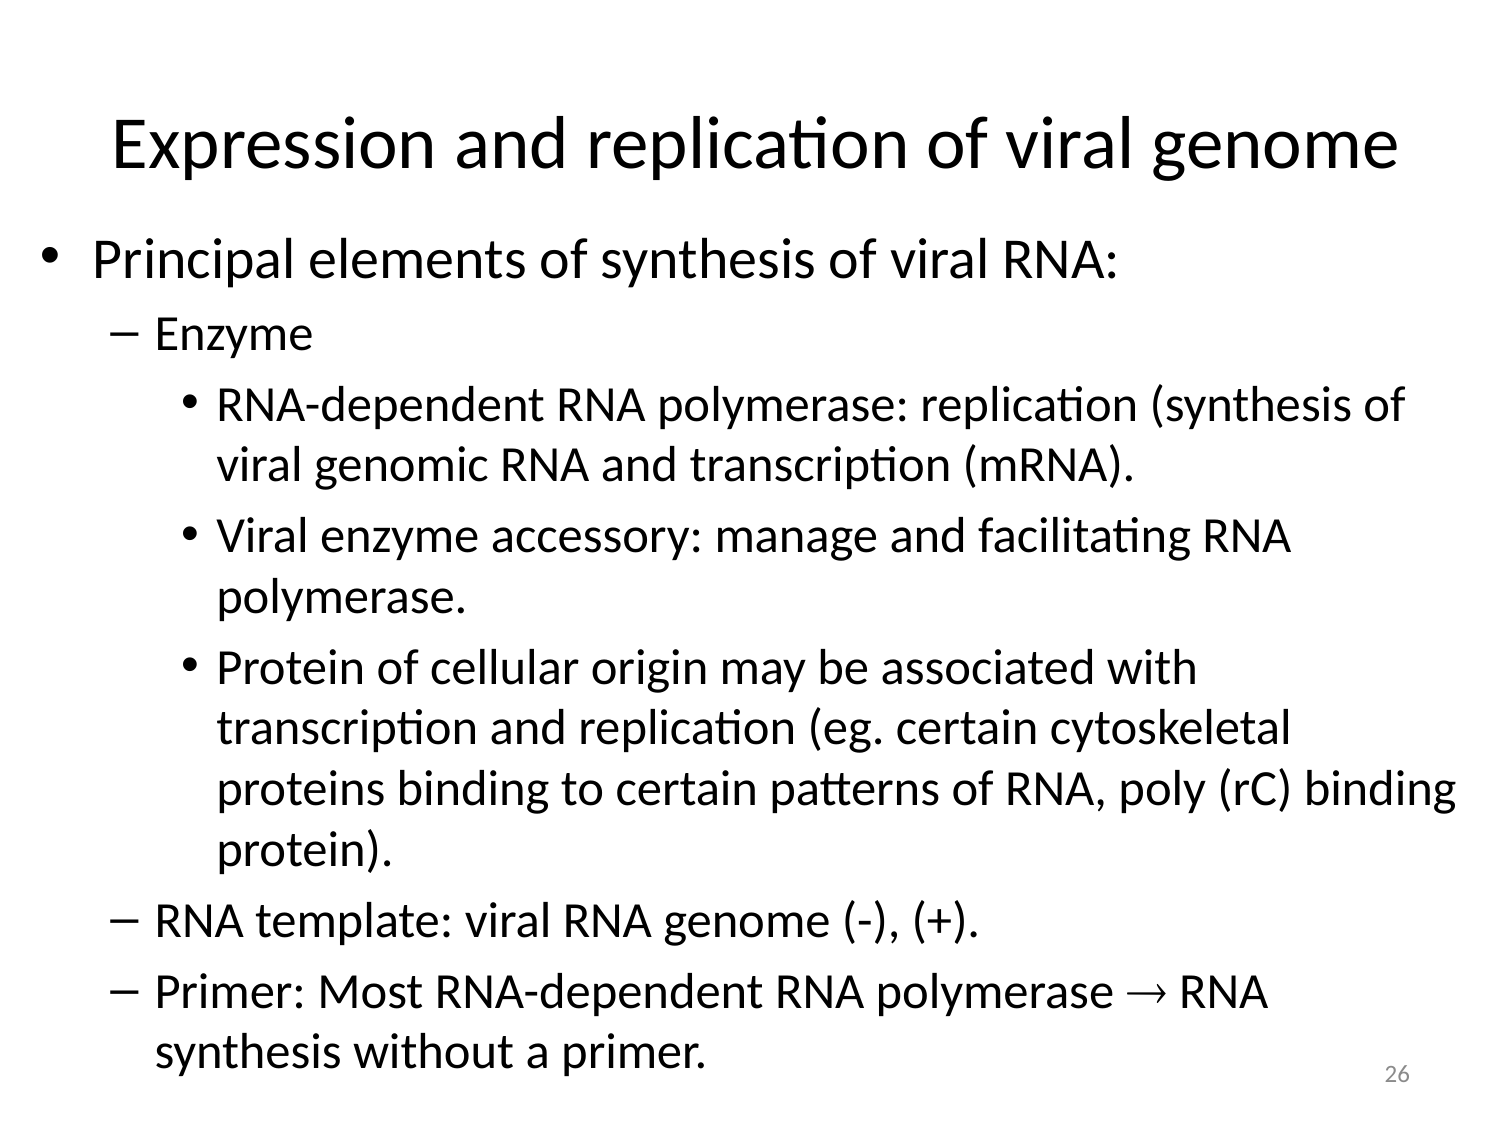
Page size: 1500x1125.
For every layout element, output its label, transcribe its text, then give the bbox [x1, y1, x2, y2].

list Principal elements of synthesis of viral RNA: Enzyme RNA-dependent RNA polymerase: replication (synthesis of viral genomic RNA and transcription (mRNA). Viral enzyme accessory: manage and facilitating RNA polymerase. Protein of cellular origin may be associated with transcription and replication (eg. certain cytoskeletal proteins binding to certain patterns of RNA, poly (rC) binding protein). RNA template: viral RNA genome (-), (+). Primer: Most RNA-dependent RNA polymerase  RNA synthesis without a primer. [24, 212, 1475, 1088]
title Expression and replication of viral genome [37, 45, 1475, 233]
slide_number 26 [1074, 1042, 1425, 1103]
